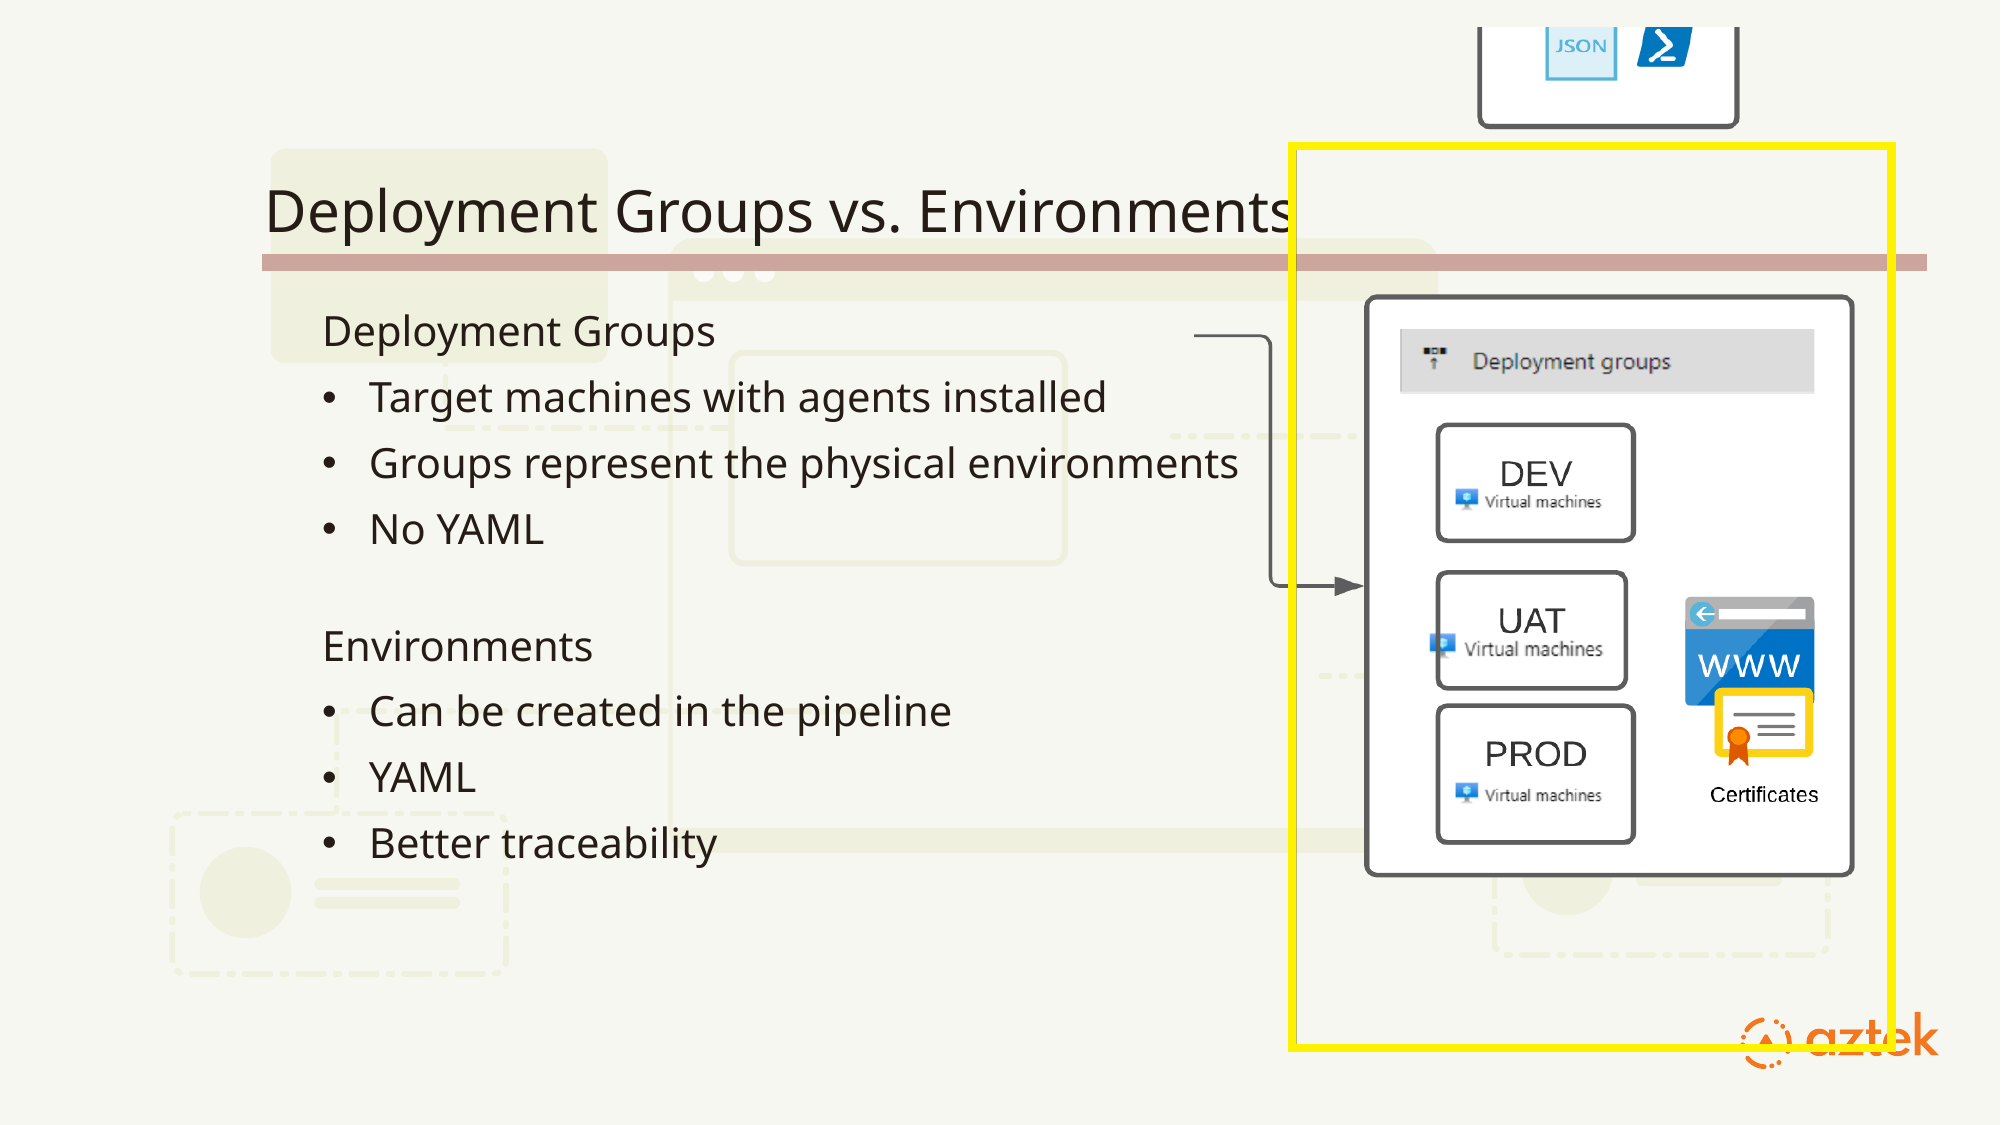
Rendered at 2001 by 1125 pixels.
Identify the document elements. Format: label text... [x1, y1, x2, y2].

list Deployment Groups Target machines with agents installed Groups represent the physical environments No YAML Environments Can be created in the pipeline YAML Better traceability [307, 303, 1194, 590]
title Deployment Groups vs. Environments [249, 184, 1194, 253]
picture [169, 27, 1960, 1125]
